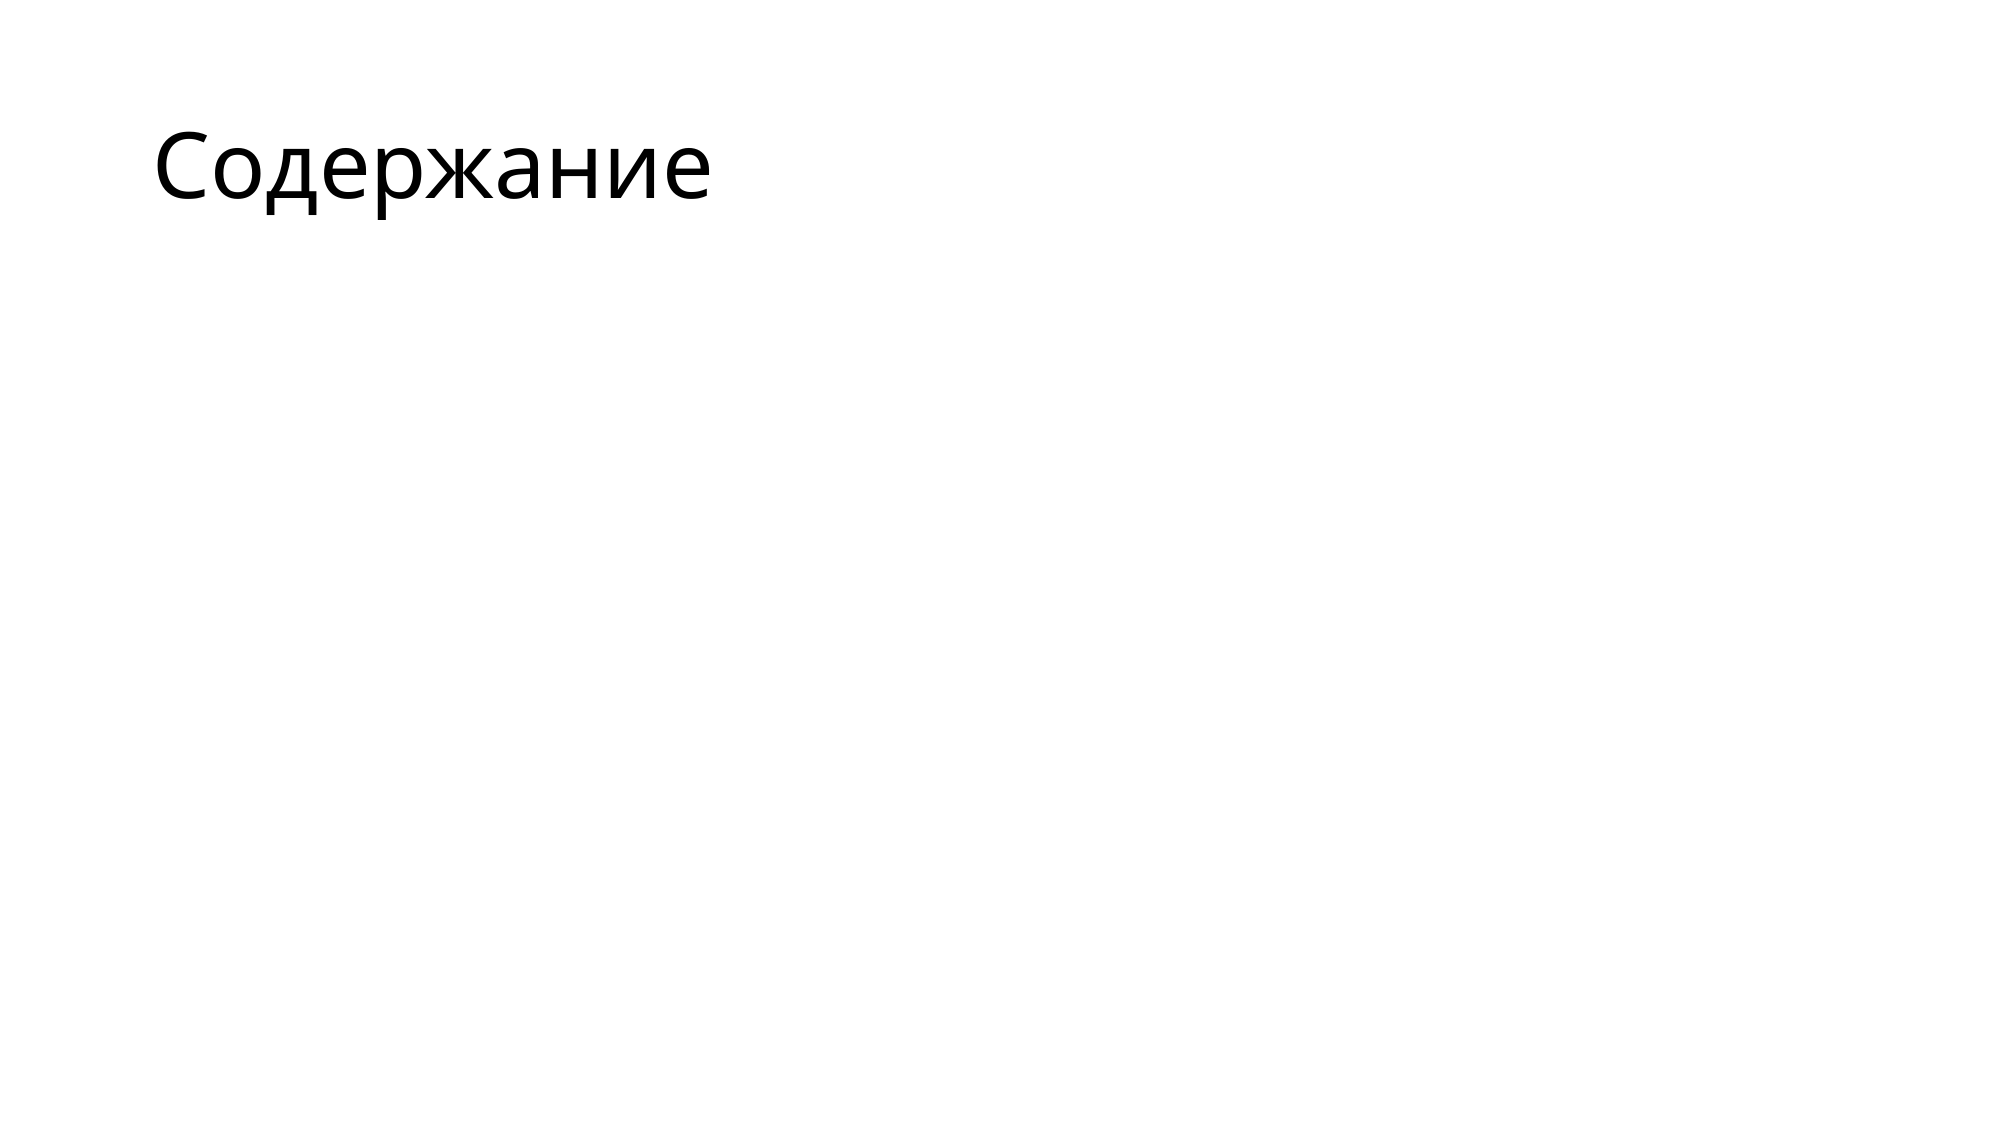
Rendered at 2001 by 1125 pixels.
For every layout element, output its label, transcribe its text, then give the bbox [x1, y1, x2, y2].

title Содержание [137, 59, 1863, 278]
